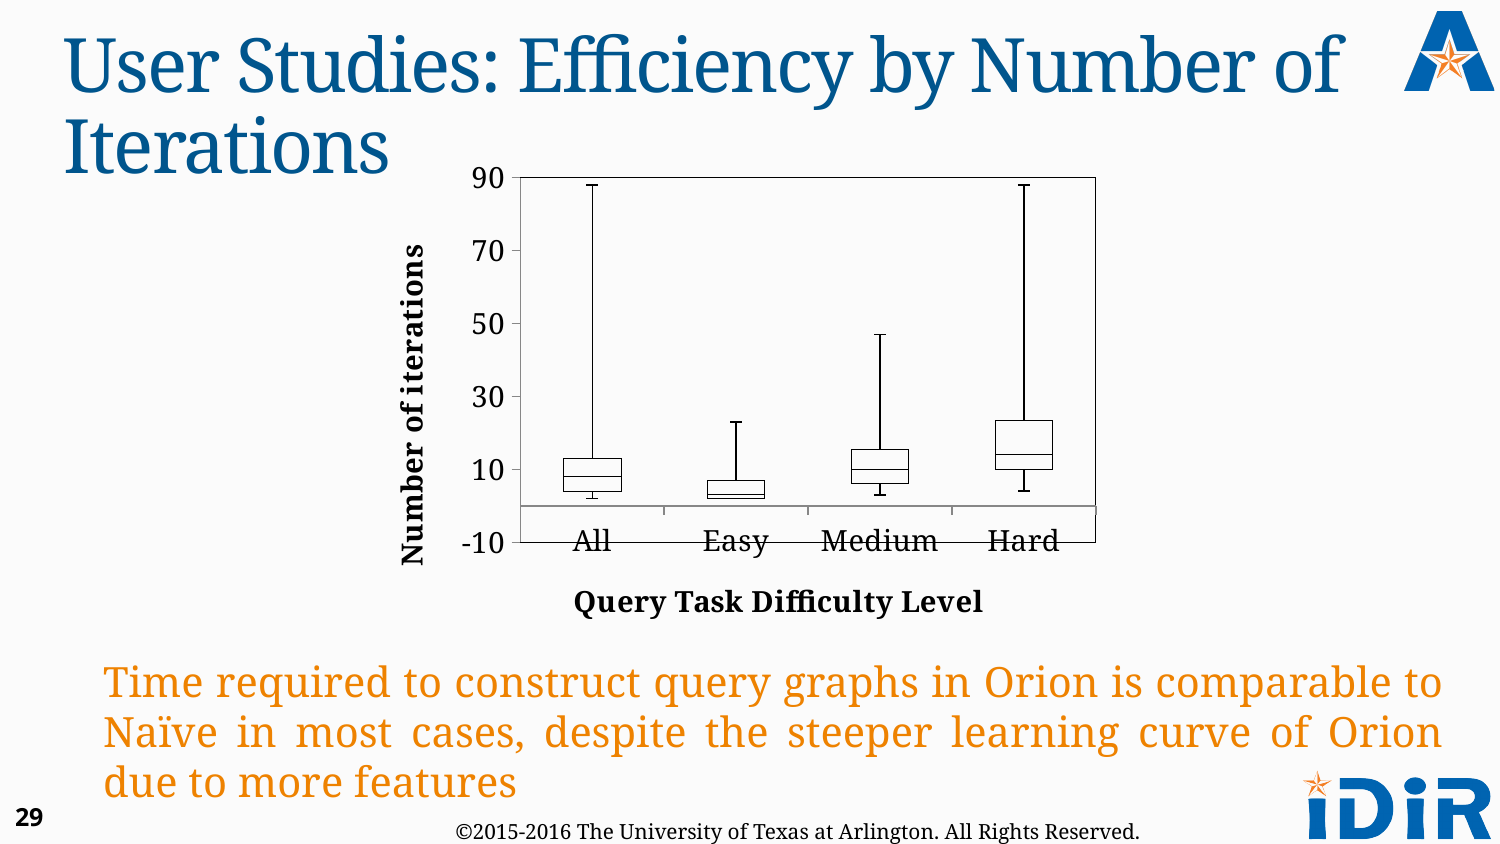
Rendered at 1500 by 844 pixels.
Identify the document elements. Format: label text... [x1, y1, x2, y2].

text_box Time required to construct query graphs in Orion is comparable to Naïve in most cases, despite the steeper learning curve of Orion due to more features [103, 655, 1444, 806]
title User Studies: Efficiency by Number of Iterations [63, 28, 1436, 110]
picture [1301, 769, 1495, 844]
picture [1404, 11, 1495, 91]
chart [361, 146, 1112, 657]
slide_number 29 [0, 796, 350, 842]
